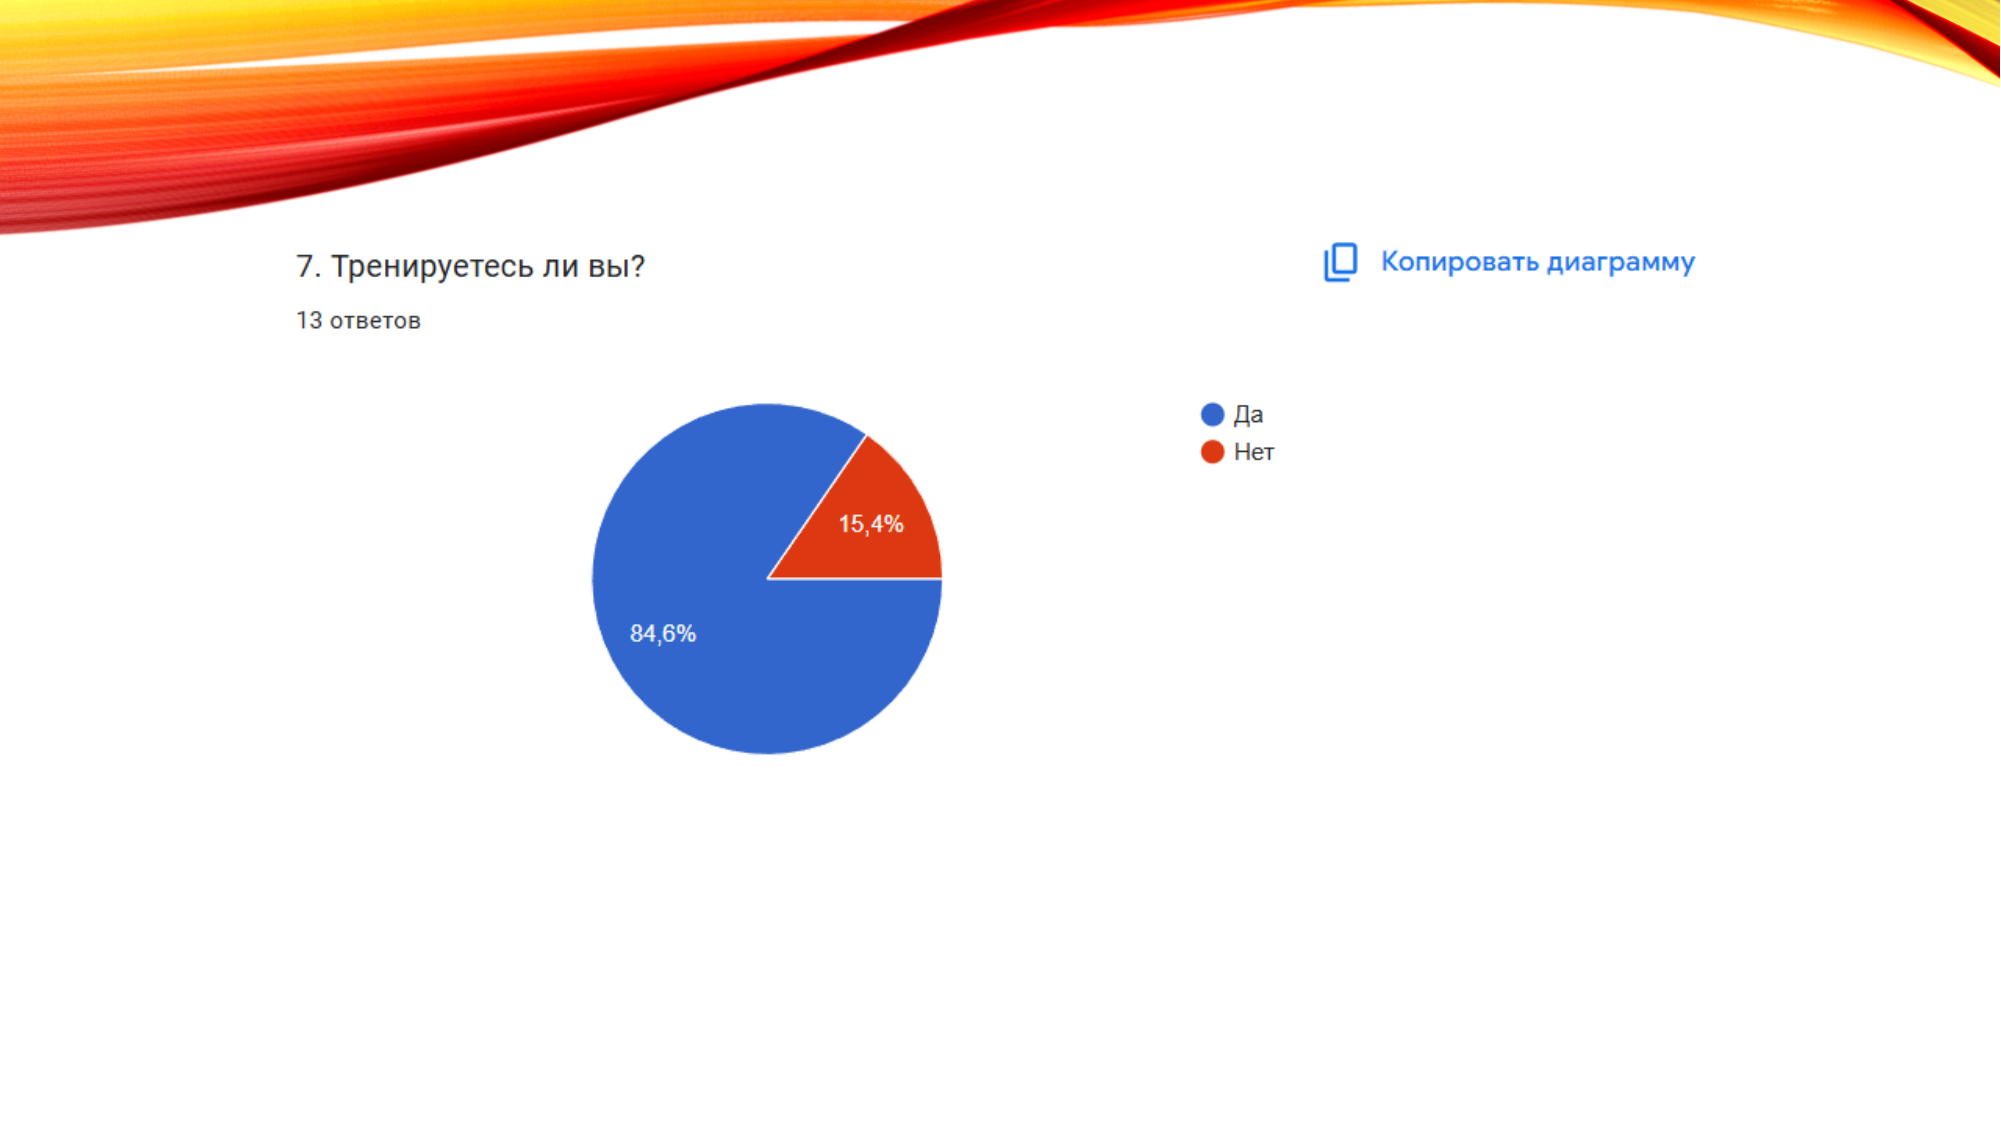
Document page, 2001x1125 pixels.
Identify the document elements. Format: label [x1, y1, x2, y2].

list [258, 216, 1741, 811]
picture [0, 0, 2000, 237]
